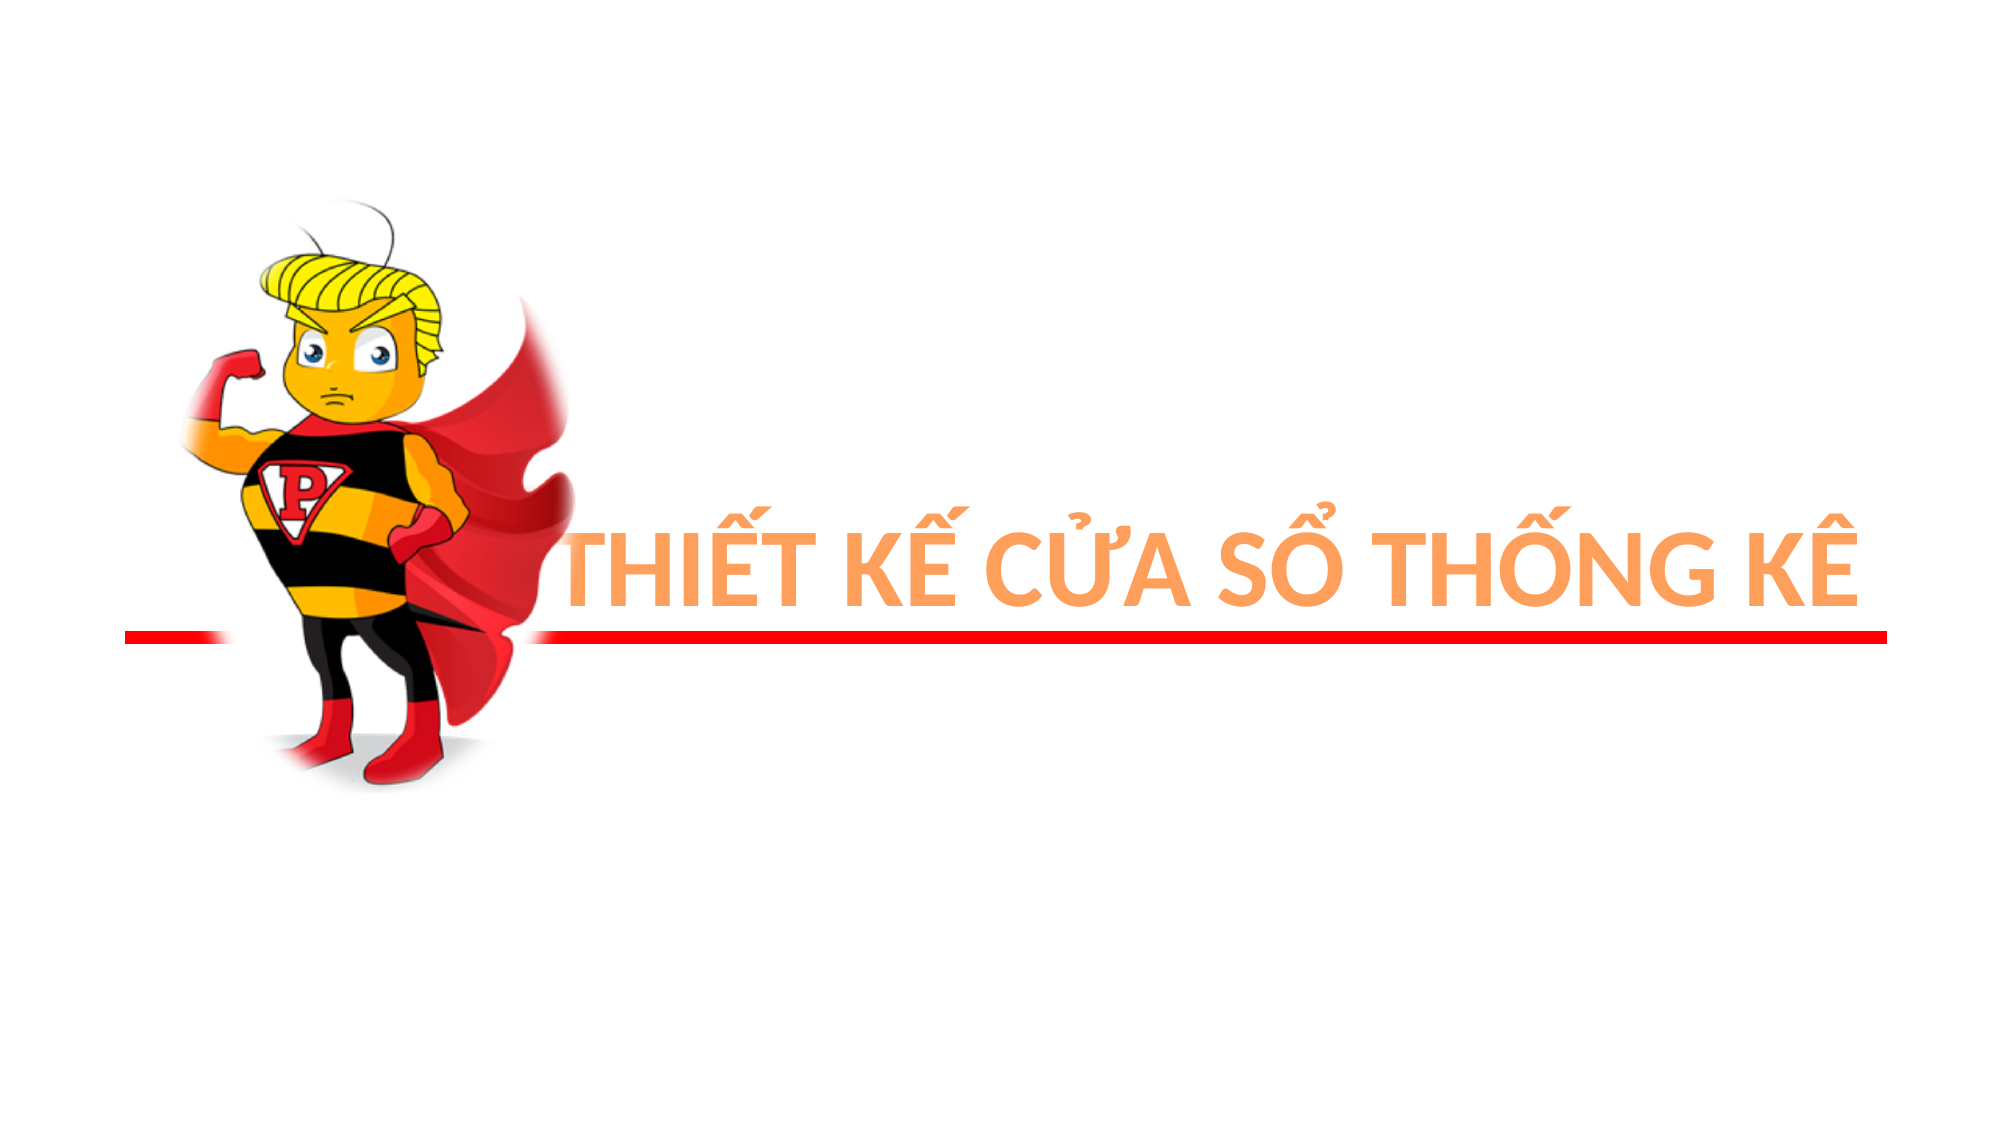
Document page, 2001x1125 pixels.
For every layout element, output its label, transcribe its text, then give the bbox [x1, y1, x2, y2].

text_box Thiết kế cửa sổ thống kê [591, 486, 1878, 631]
picture [169, 187, 588, 809]
